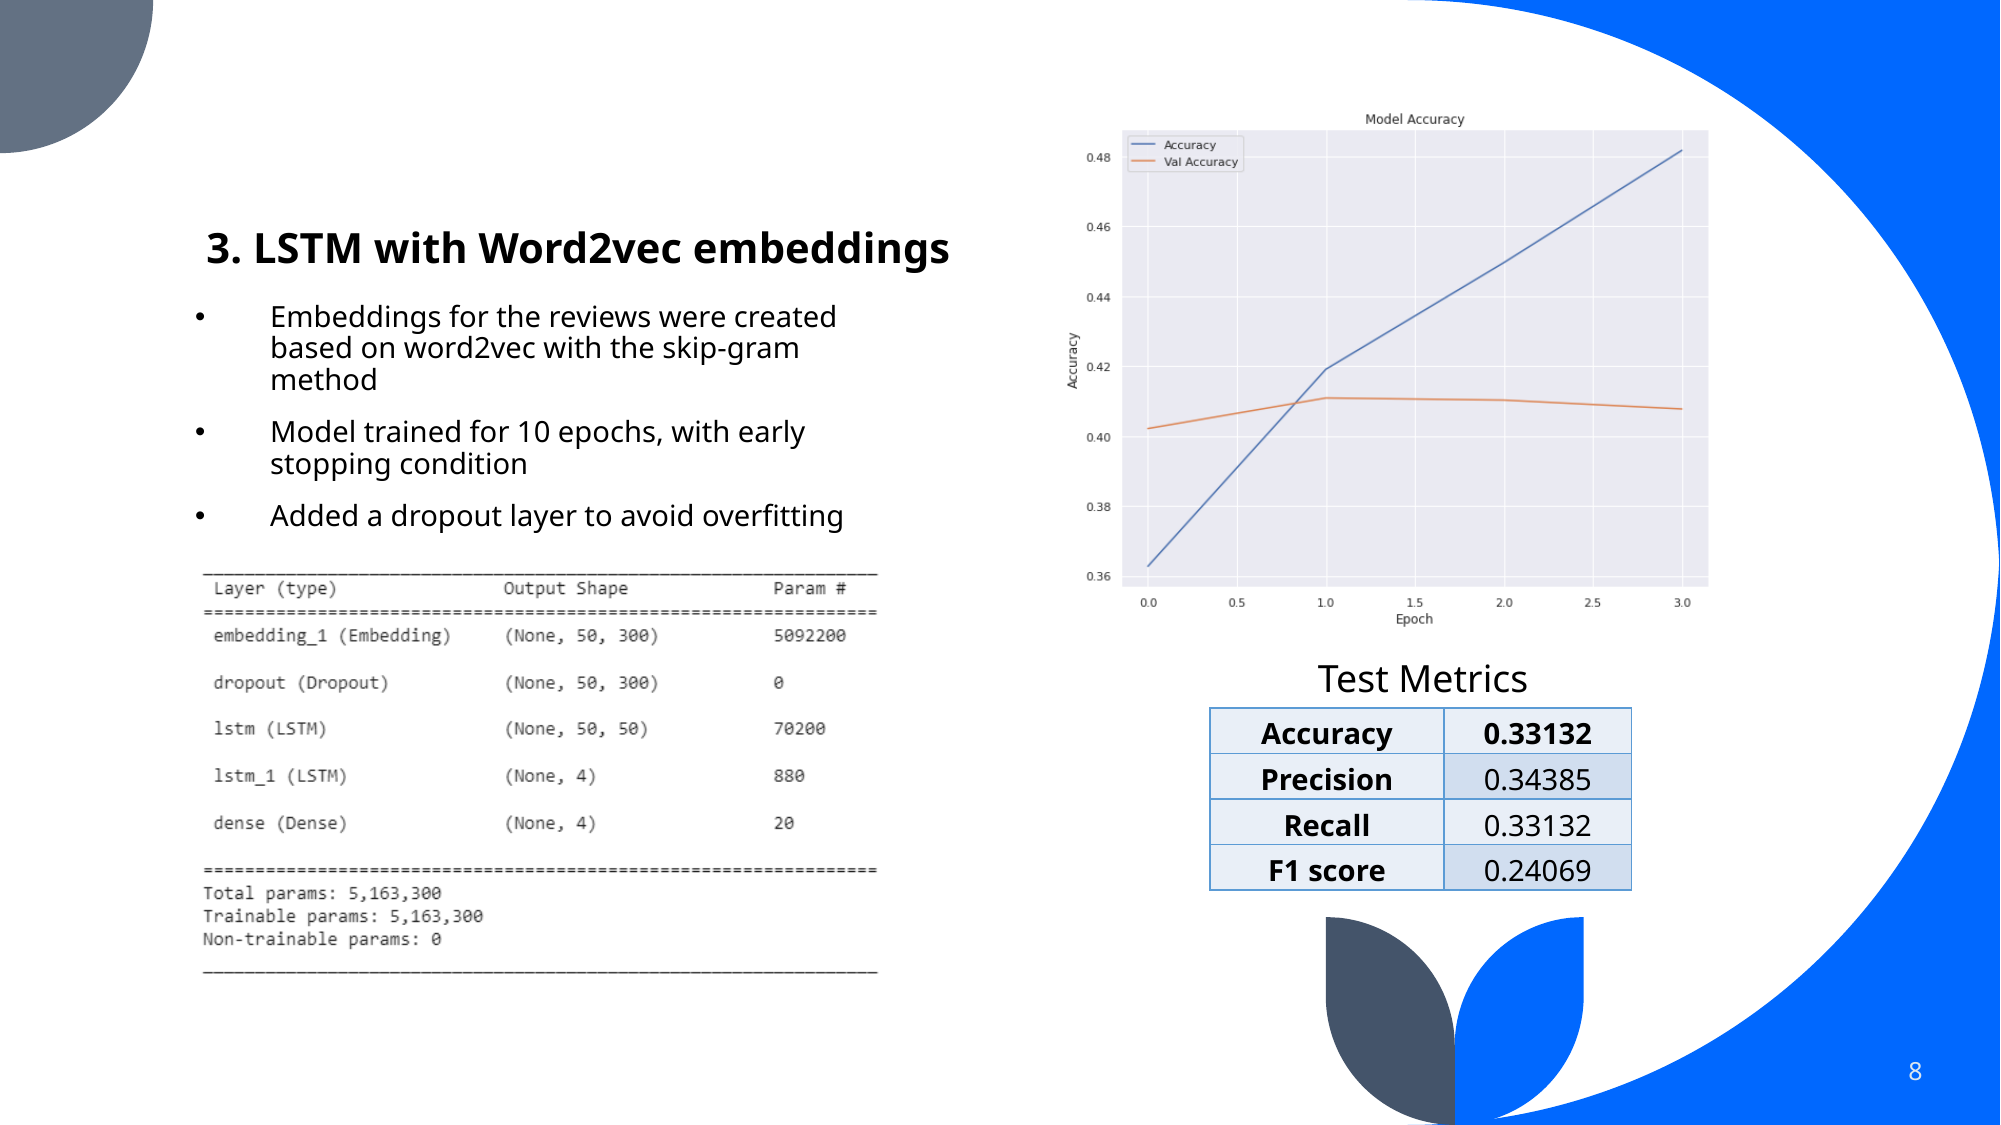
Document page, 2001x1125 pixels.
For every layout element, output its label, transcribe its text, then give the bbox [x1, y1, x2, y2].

text_box Test Metrics [1303, 647, 1585, 708]
slide_number 8 [1665, 1042, 1938, 1103]
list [1058, 106, 1718, 631]
table_header Accuracy [1211, 709, 1443, 753]
table_cell 0.24069 [1445, 845, 1631, 889]
table_cell 0.34385 [1445, 754, 1631, 798]
title 3. LSTM with Word2vec embeddings [191, 62, 1796, 280]
table_cell 0.33132 [1445, 800, 1631, 844]
picture [191, 562, 896, 983]
table_cell Recall [1211, 800, 1443, 844]
table_cell Precision [1211, 754, 1443, 798]
table_cell F1 score [1211, 845, 1443, 889]
list Embeddings for the reviews were created based on word2vec with the skip-gram method Model trained for 10 epochs, with early stopping condition Added a dropout layer to avoid overfitting [180, 294, 920, 532]
table_header 0.33132 [1445, 709, 1631, 753]
